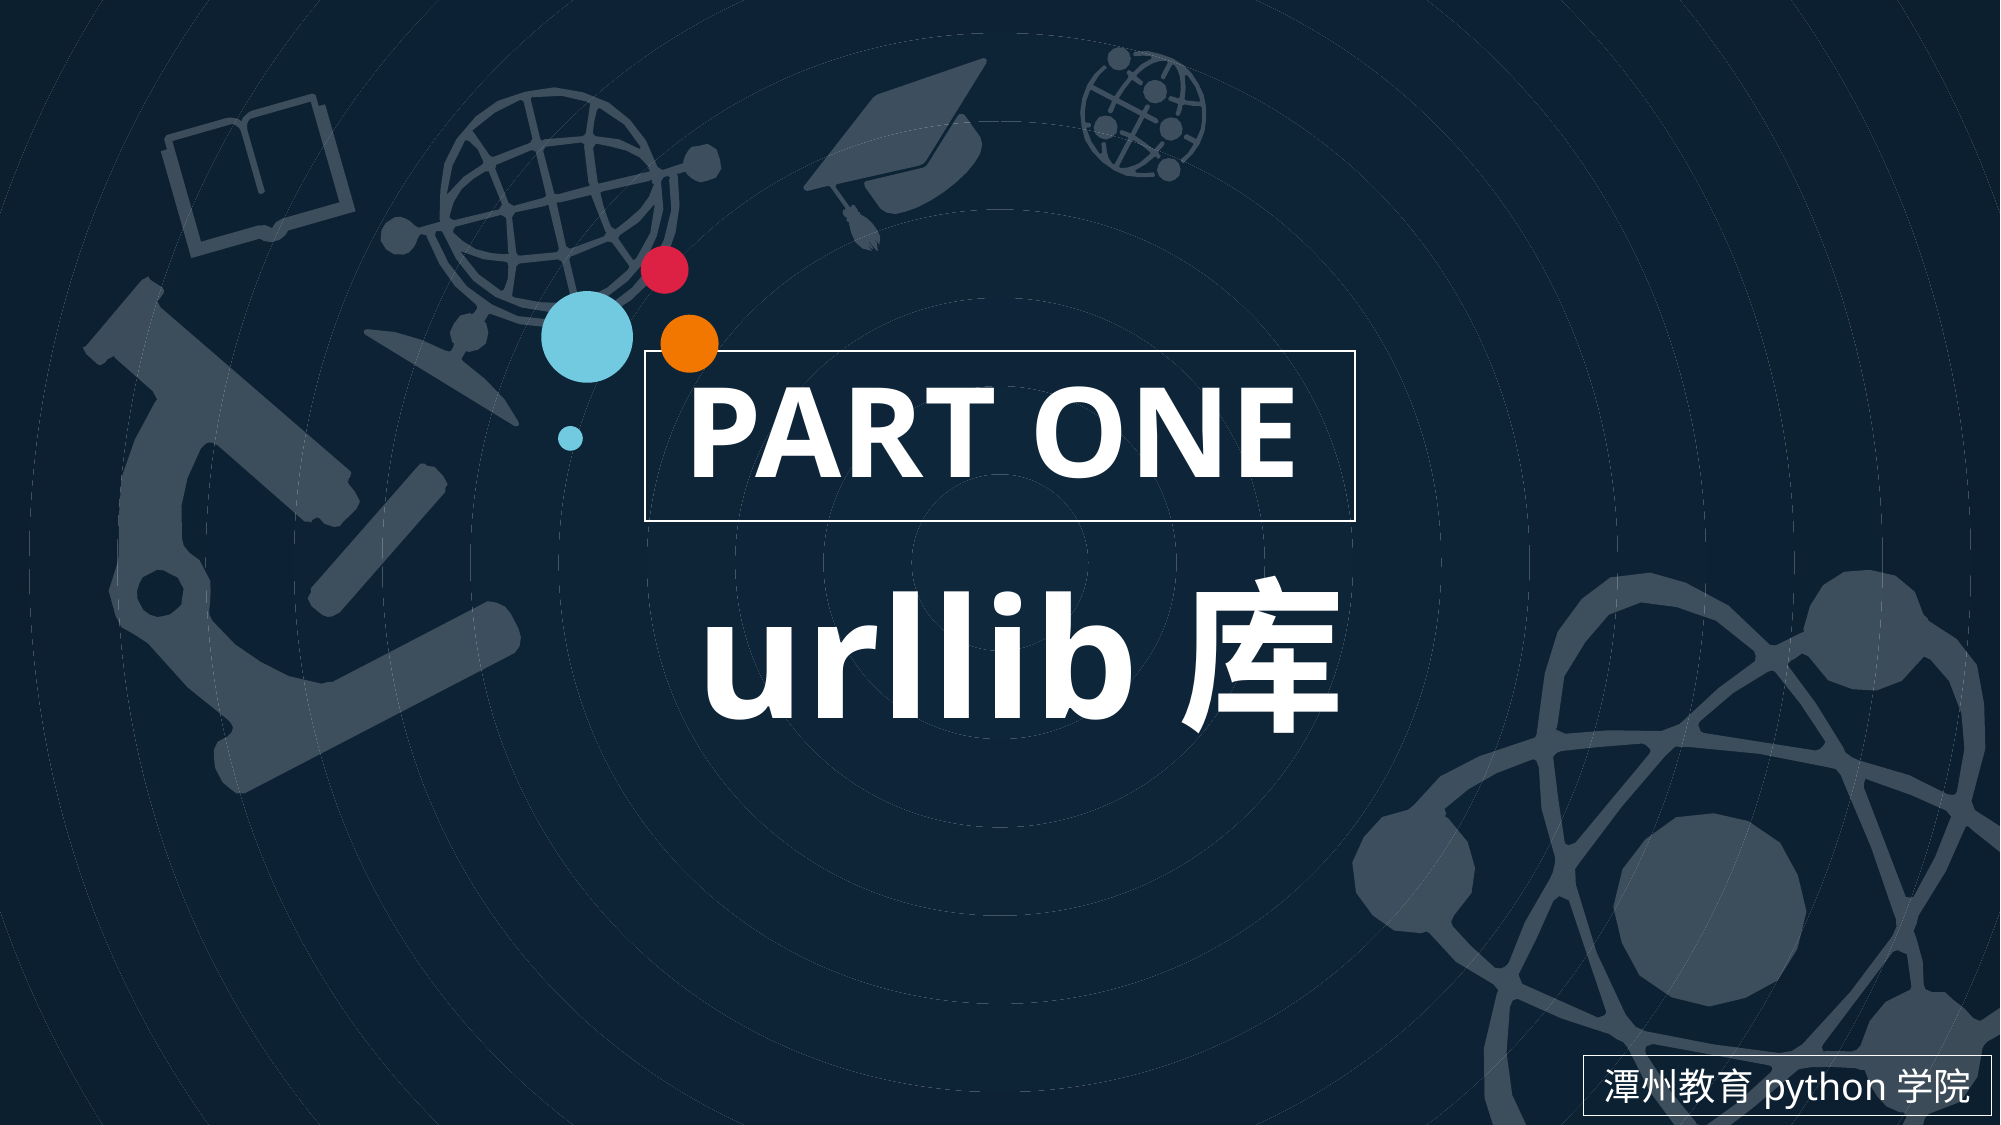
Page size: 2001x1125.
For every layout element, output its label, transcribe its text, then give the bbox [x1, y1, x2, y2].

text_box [539, 235, 708, 466]
text_box urllib库 [467, 544, 1574, 760]
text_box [587, 345, 1398, 521]
text_box 潭州教育python学院 [1583, 1055, 1992, 1116]
